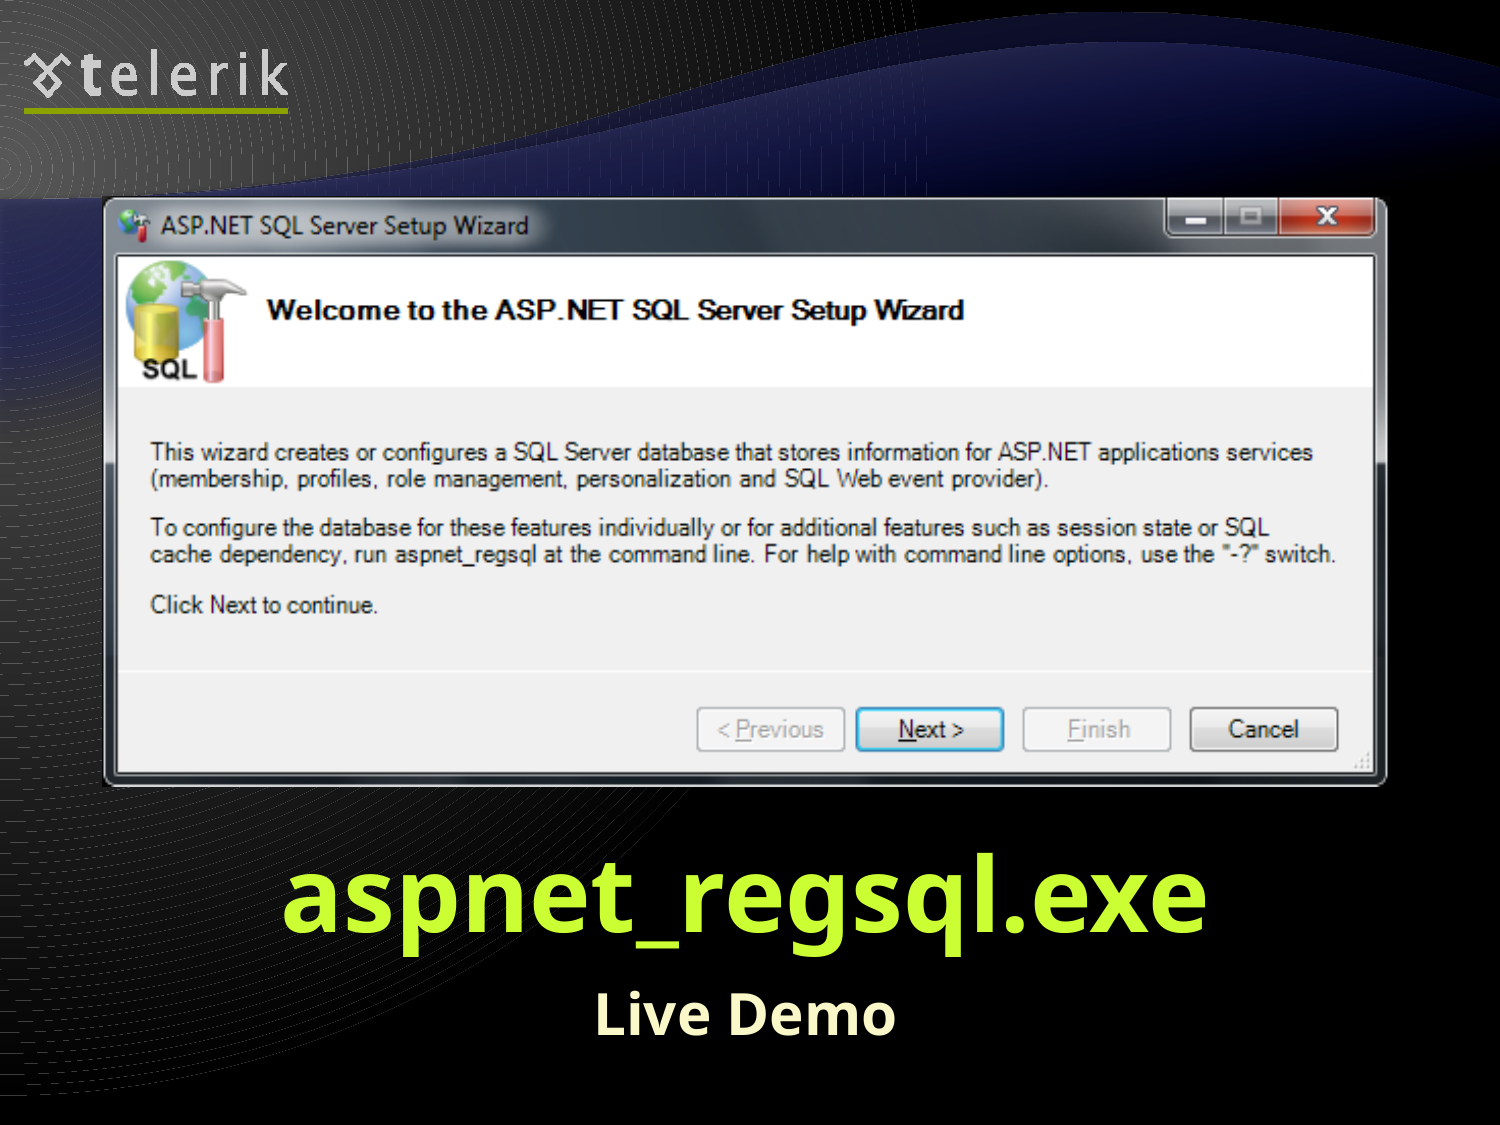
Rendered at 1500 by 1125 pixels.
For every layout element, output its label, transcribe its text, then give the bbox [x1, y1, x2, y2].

title aspnet_regsql.exe [95, 836, 1396, 965]
picture [24, 49, 288, 114]
picture [102, 196, 1390, 788]
subtitle Live Demo [95, 965, 1396, 1059]
